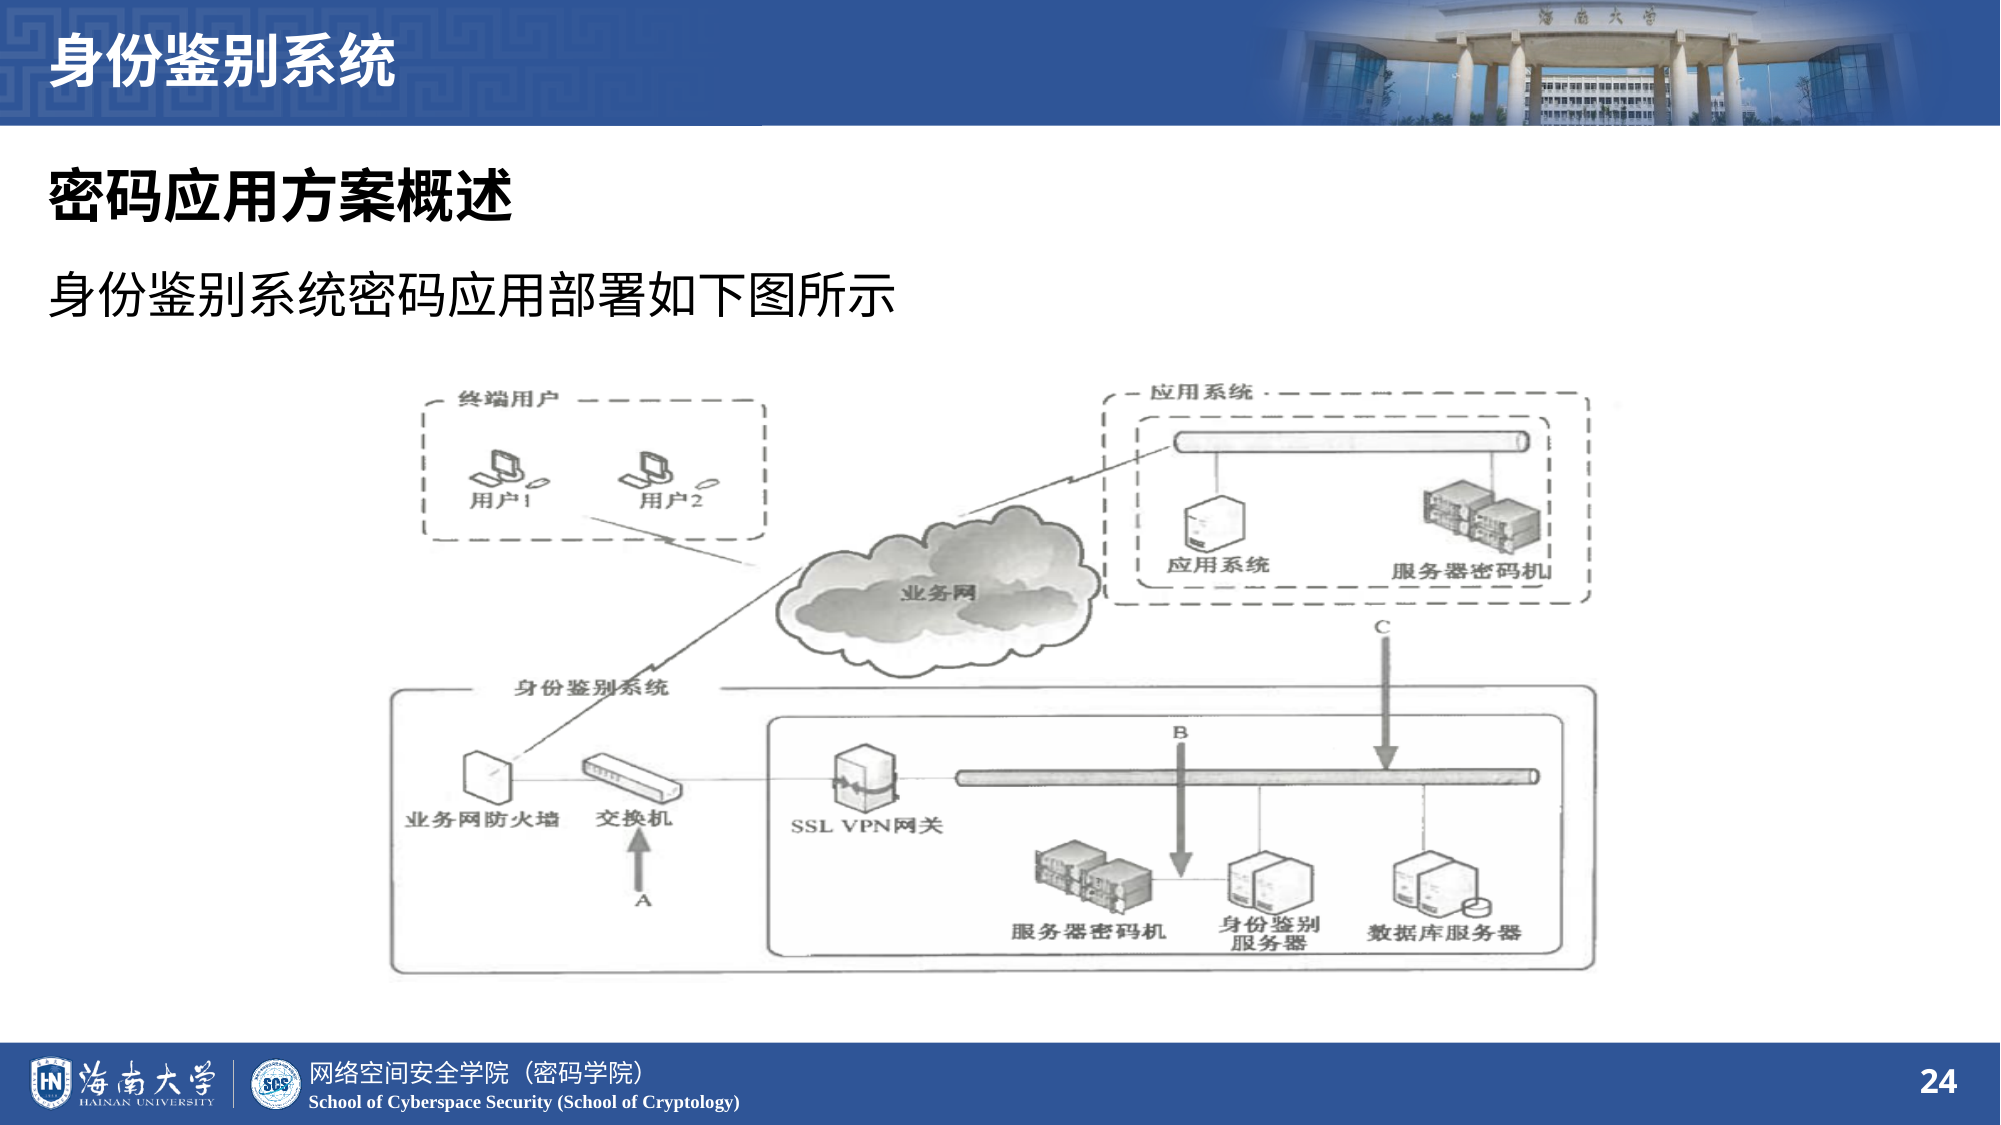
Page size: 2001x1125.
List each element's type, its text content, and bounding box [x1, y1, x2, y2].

list 身份鉴别系统密码应用部署如下图所示 [32, 255, 1968, 997]
picture [27, 1054, 219, 1113]
list 身份鉴别系统 [32, 17, 1297, 109]
picture [1190, 0, 2000, 126]
list 密码应用方案概述 [32, 151, 1968, 245]
picture [334, 375, 1649, 997]
picture [245, 1053, 306, 1114]
slide_number 24 [1522, 1053, 1973, 1114]
